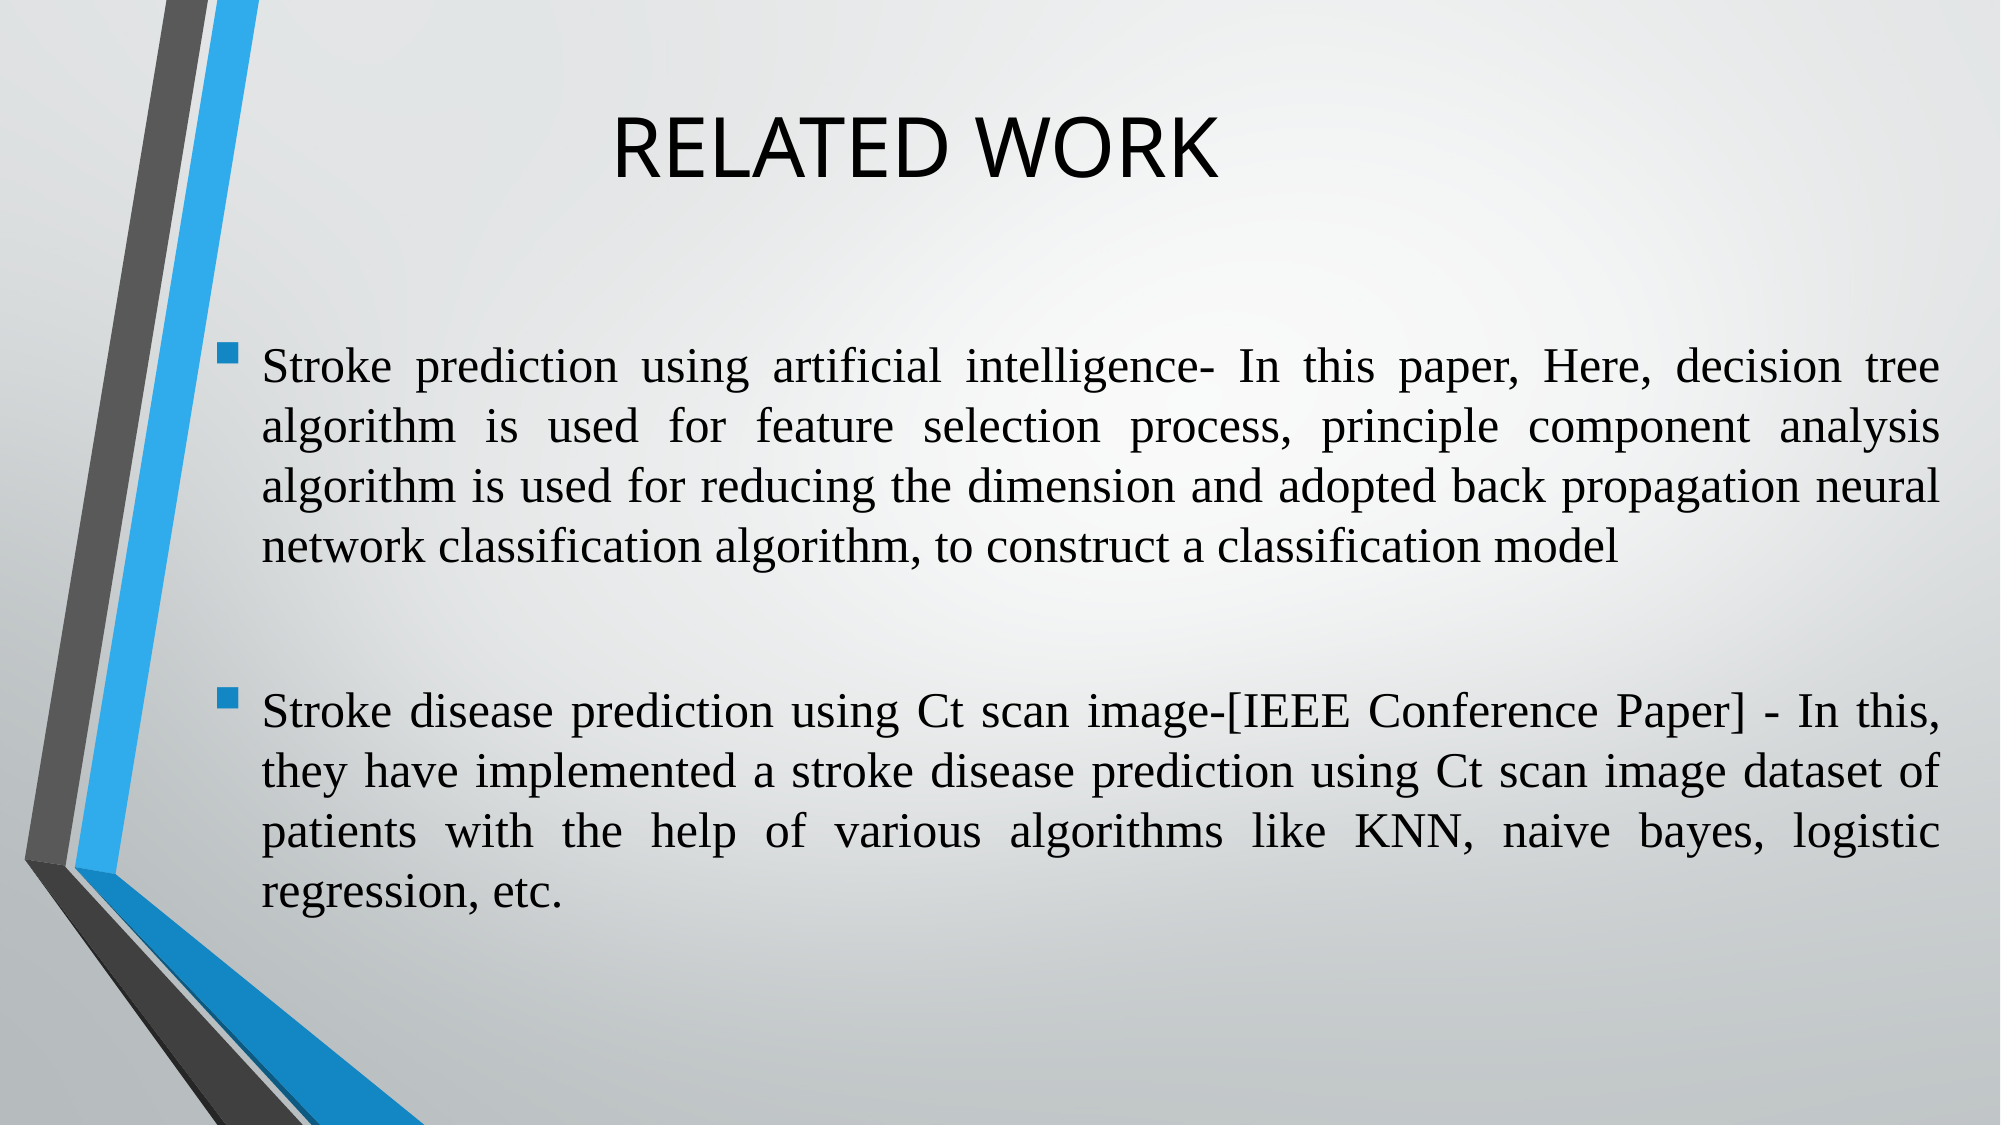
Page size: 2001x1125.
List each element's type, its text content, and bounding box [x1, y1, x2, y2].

list Stroke prediction using artificial intelligence- In this paper, Here, decision tree algorithm is used for feature selection process, principle component analysis algorithm is used for reducing the dimension and adopted back propagation neural network classification algorithm, to construct a classification model Stroke disease prediction using Ct scan image-[IEEE Conference Paper] - In this, they have implemented a stroke disease prediction using Ct scan image dataset of patients with the help of various algorithms like KNN, naive bayes, logistic regression, etc. [196, 324, 1958, 838]
title RELATED WORK [287, 0, 1543, 288]
